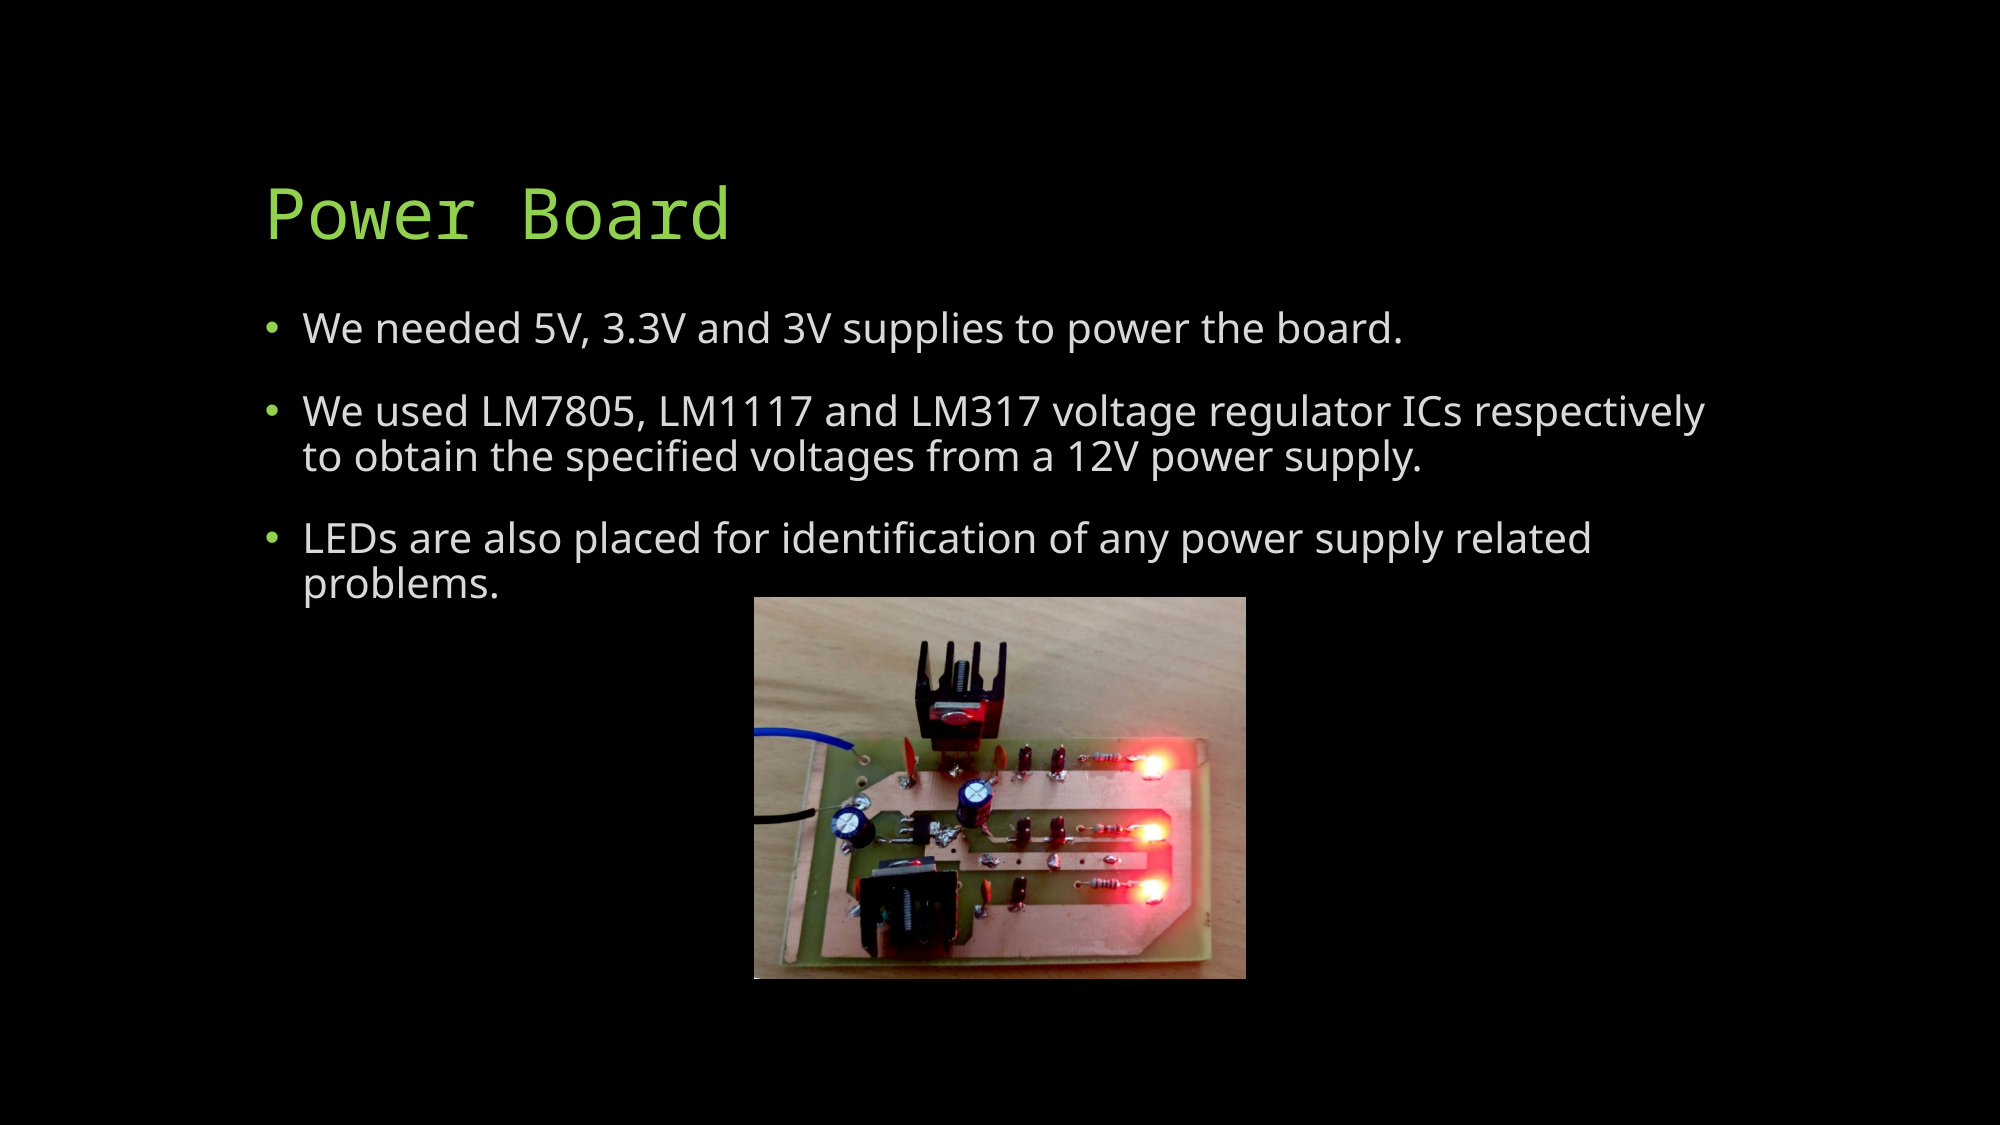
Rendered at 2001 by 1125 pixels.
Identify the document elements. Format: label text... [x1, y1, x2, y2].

picture [754, 597, 1246, 979]
list We needed 5V, 3.3V and 3V supplies to power the board. We used LM7805, LM1117 and LM317 voltage regulator ICs respectively to obtain the specified voltages from a 12V power supply. LEDs are also placed for identification of any power supply related problems. [249, 299, 1750, 1000]
title Power Board [249, 75, 1750, 263]
